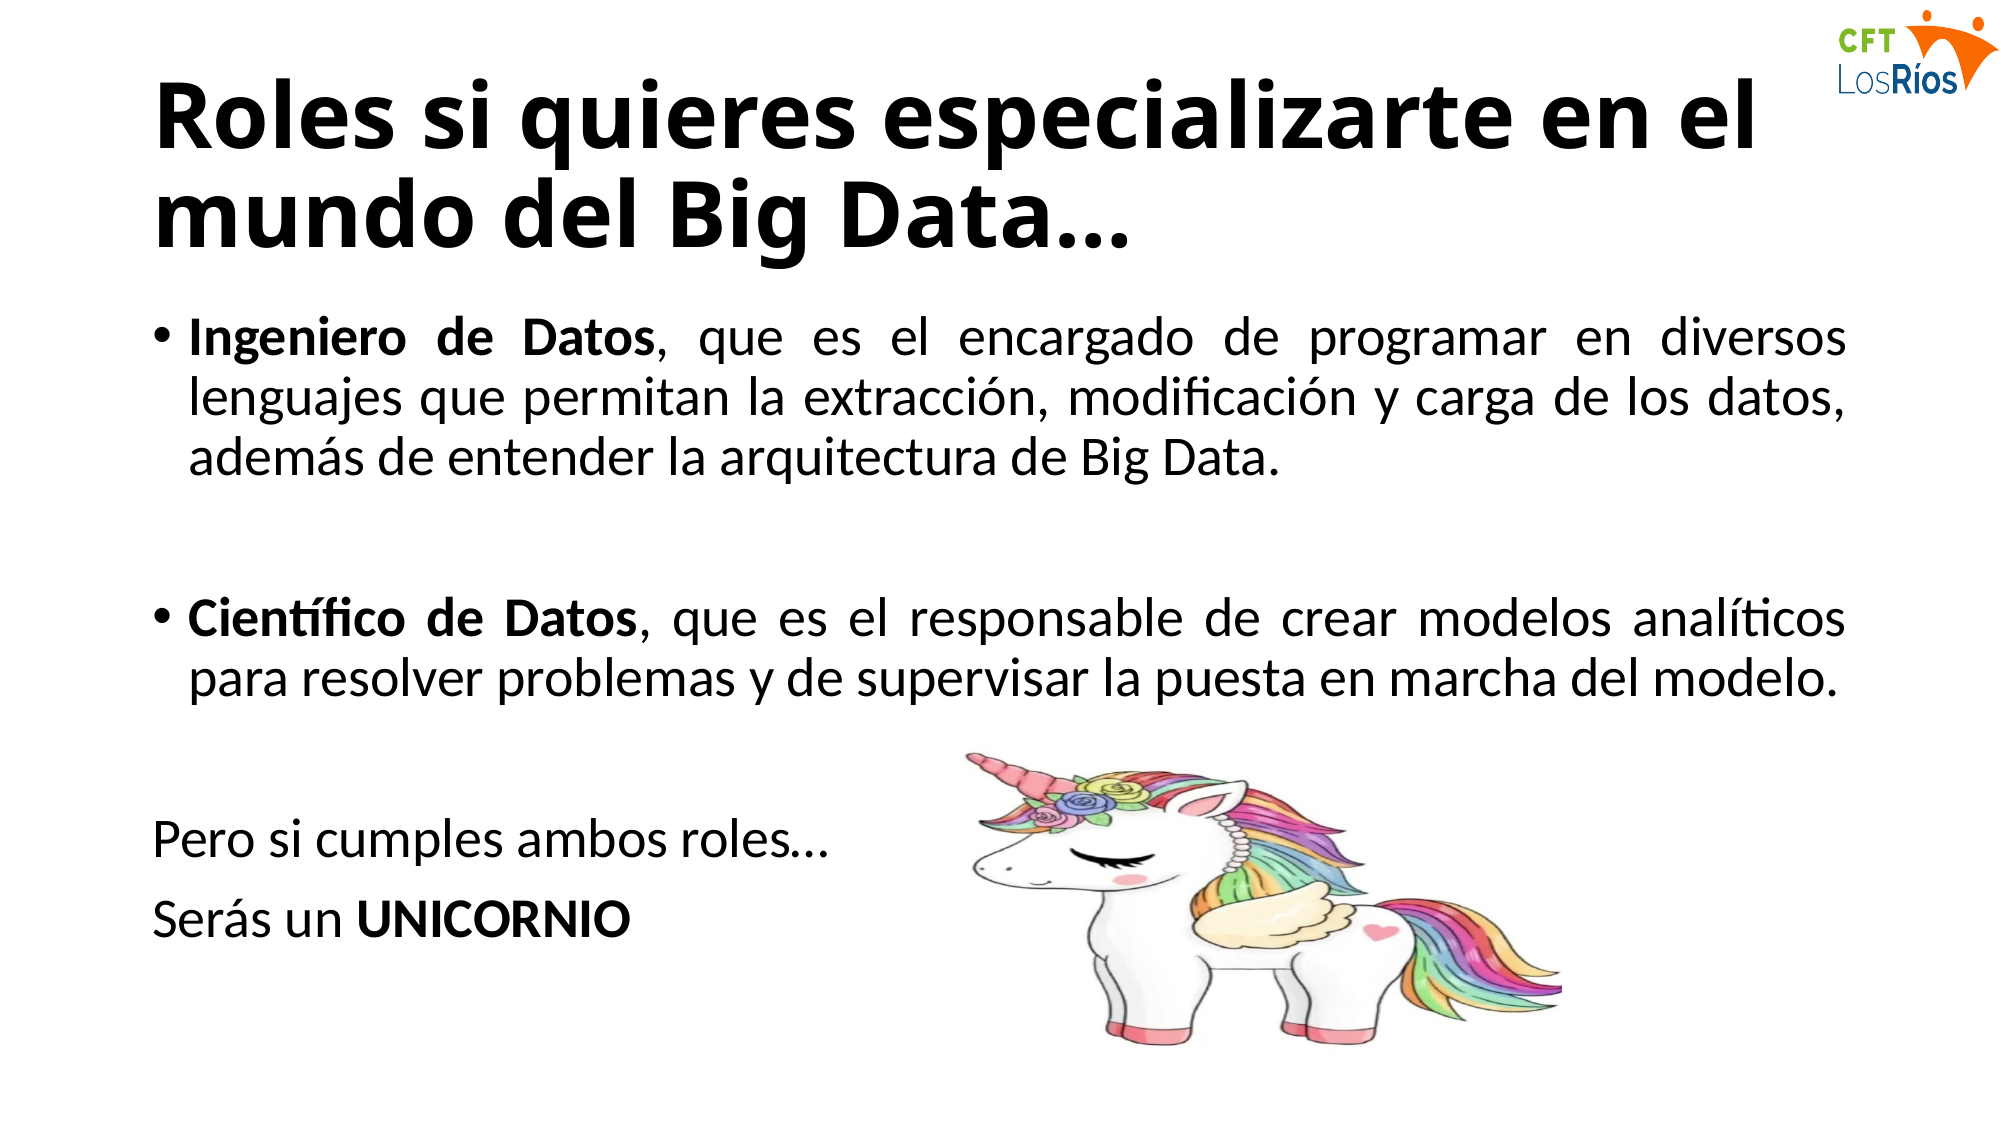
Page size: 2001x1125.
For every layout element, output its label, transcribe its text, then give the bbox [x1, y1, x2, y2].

list Ingeniero de Datos, que es el encargado de programar en diversos lenguajes que permitan la extracción, modificación y carga de los datos, además de entender la arquitectura de Big Data. Científico de Datos, que es el responsable de crear modelos analíticos para resolver problemas y de supervisar la puesta en marcha del modelo. Pero si cumples ambos roles… Serás un UNICORNIO [137, 299, 1863, 1014]
picture [957, 713, 1562, 1125]
picture [1839, 10, 2000, 94]
title Roles si quieres especializarte en el mundo del Big Data… [137, 59, 1863, 278]
